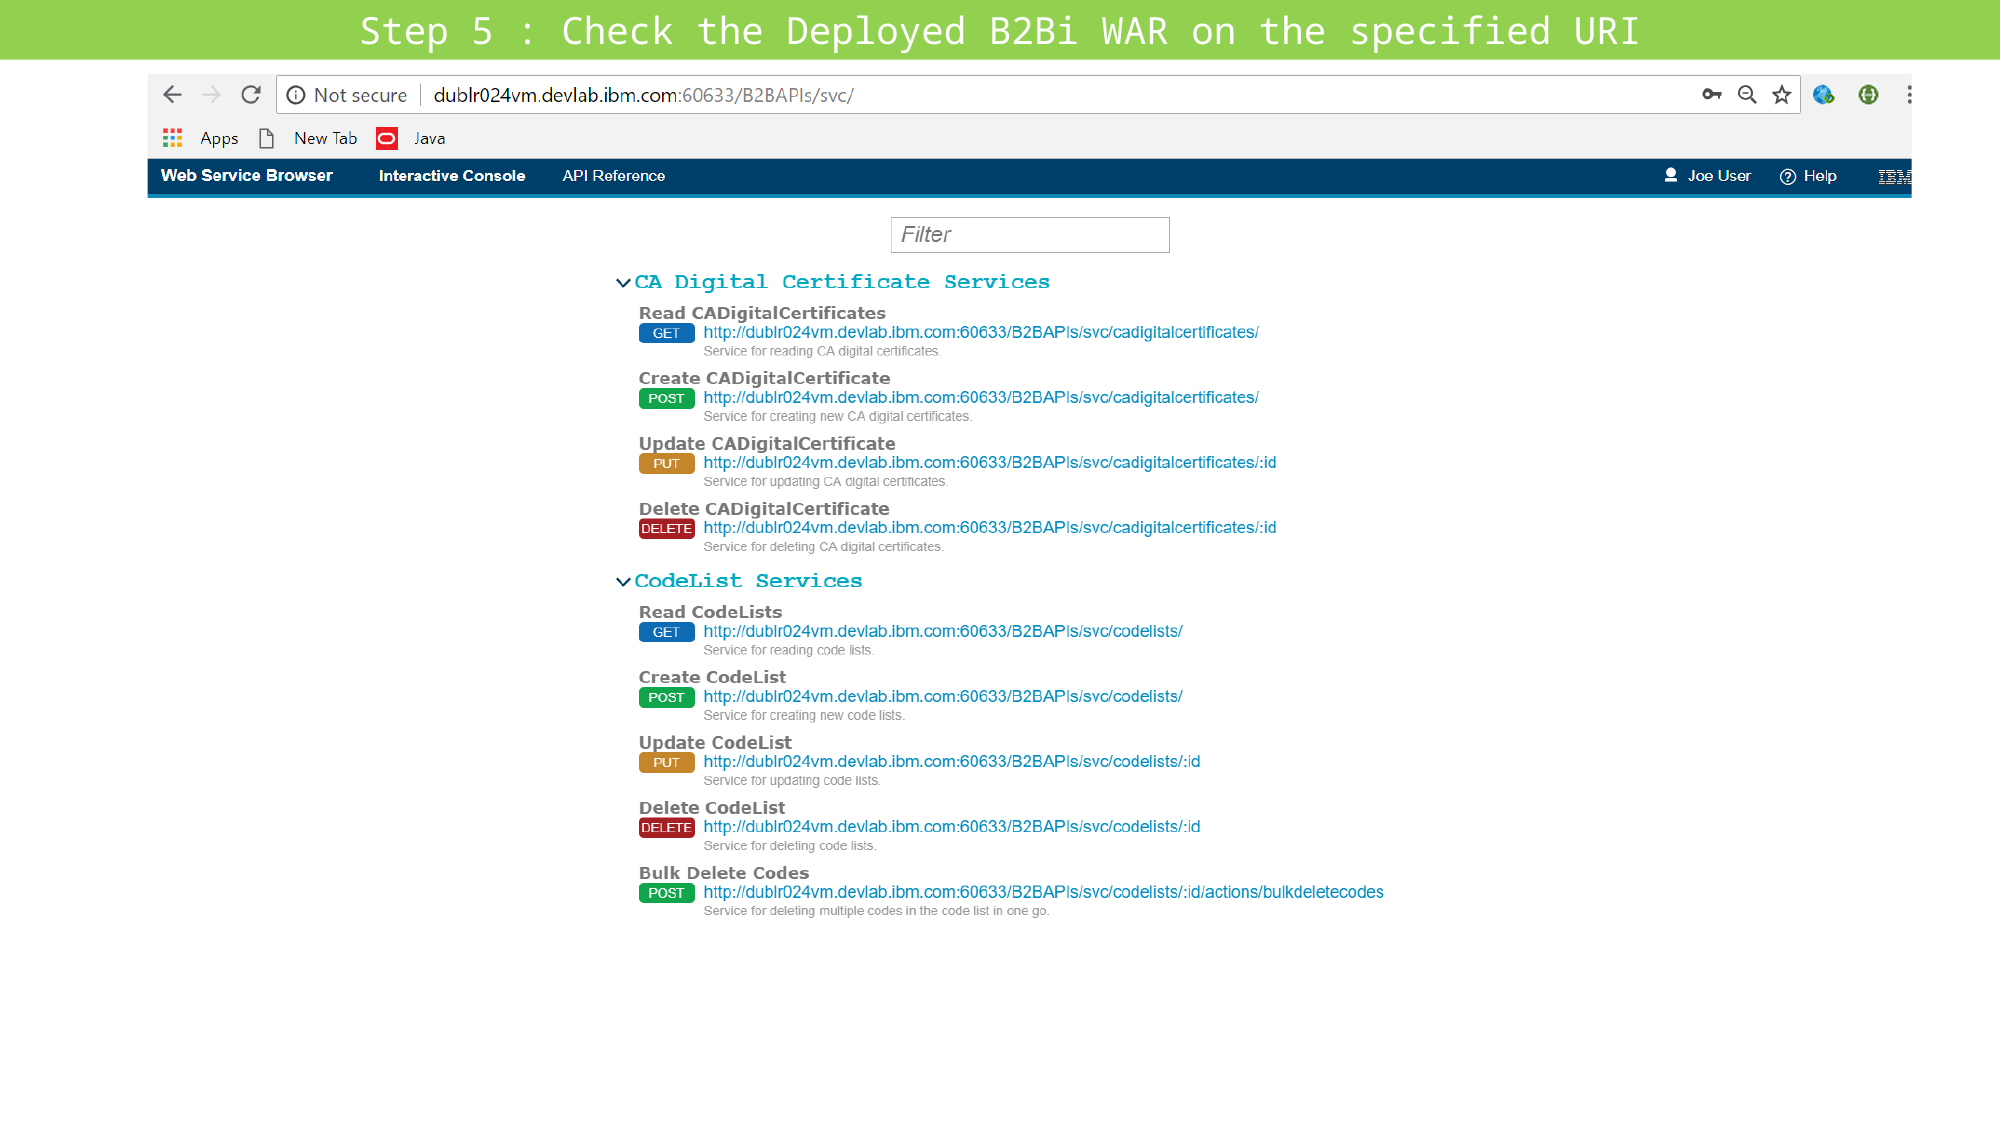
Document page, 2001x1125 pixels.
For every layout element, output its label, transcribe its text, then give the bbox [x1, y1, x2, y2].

picture [147, 74, 1912, 927]
text_box Step 5 : Check the Deployed B2Bi WAR on the specified URI [0, 0, 2000, 60]
